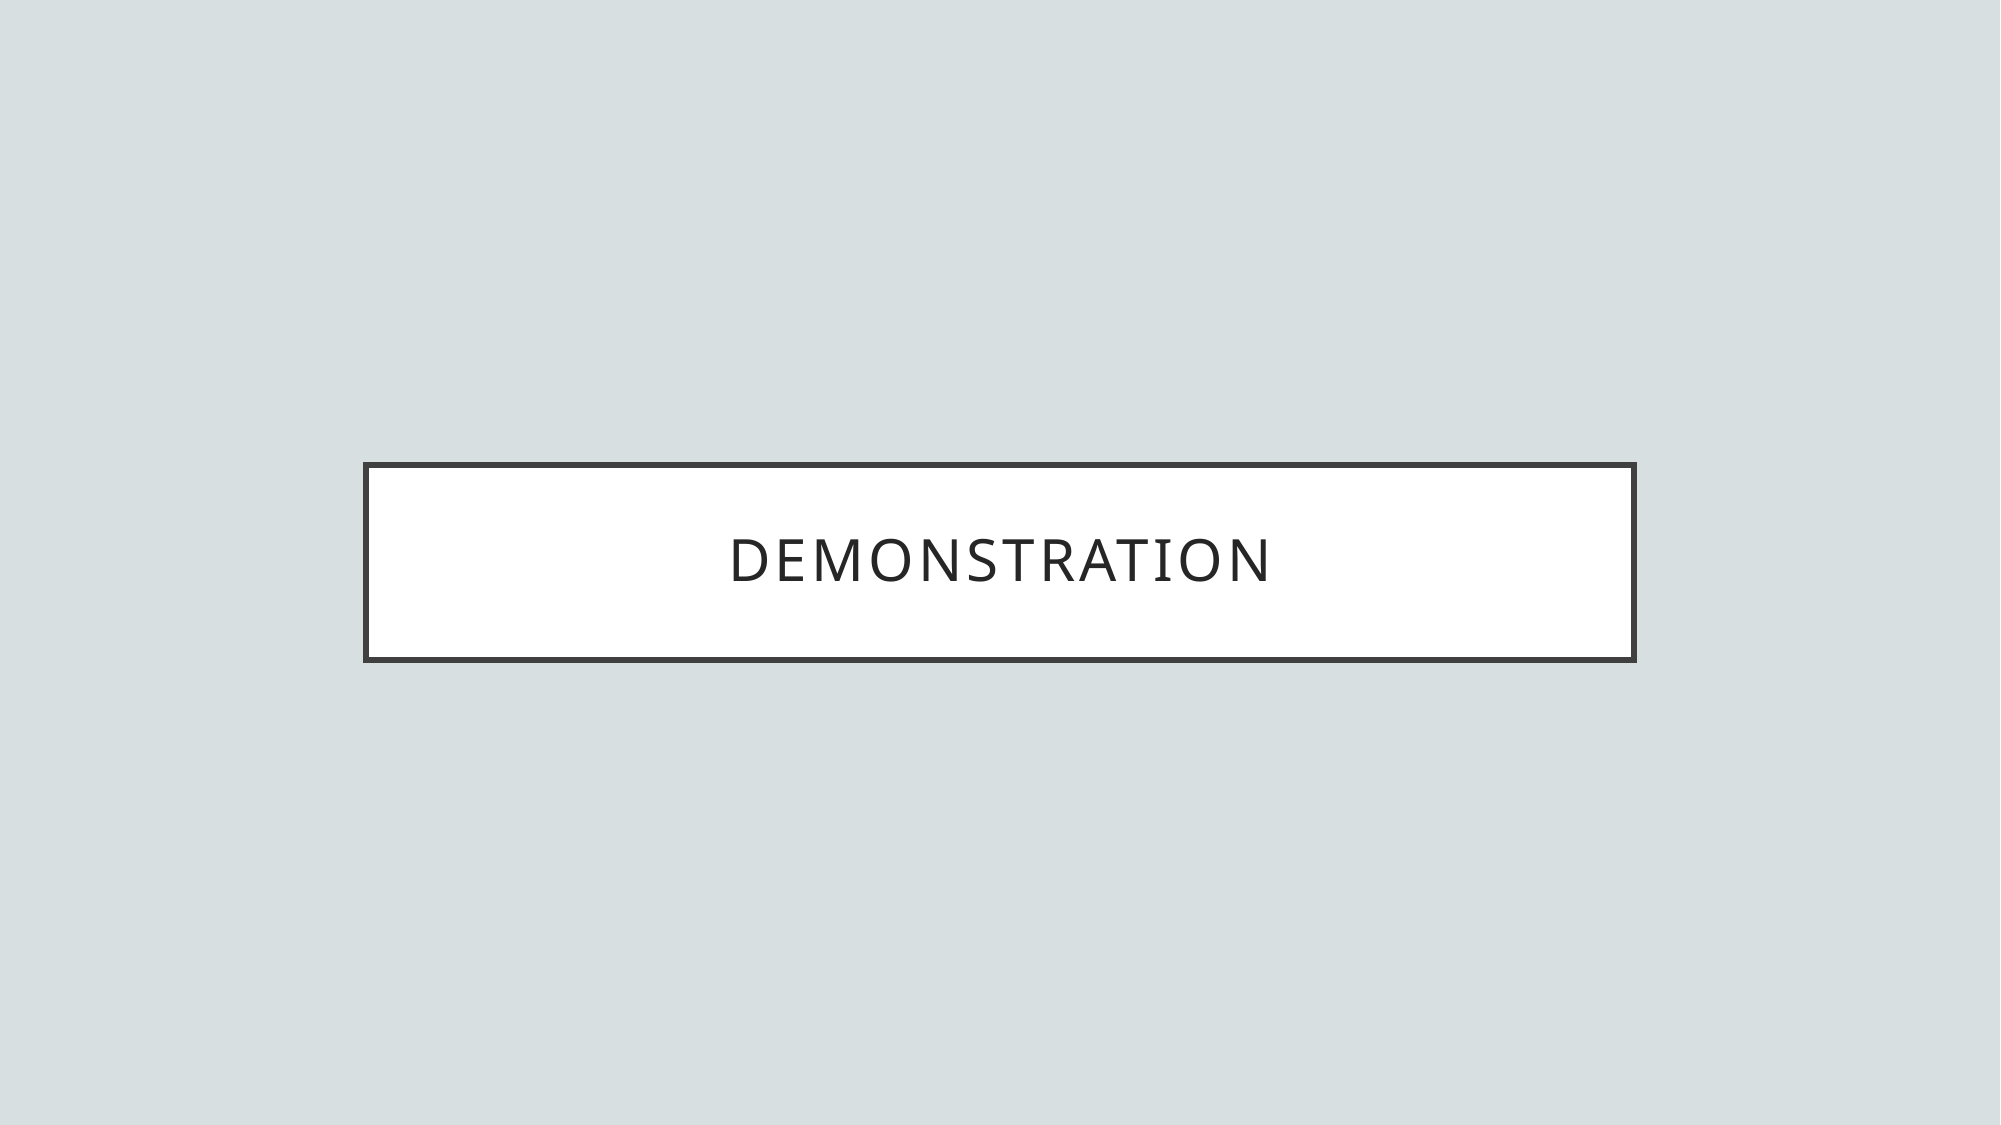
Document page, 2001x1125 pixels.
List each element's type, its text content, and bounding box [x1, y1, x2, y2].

title Demonstration [363, 462, 1637, 663]
